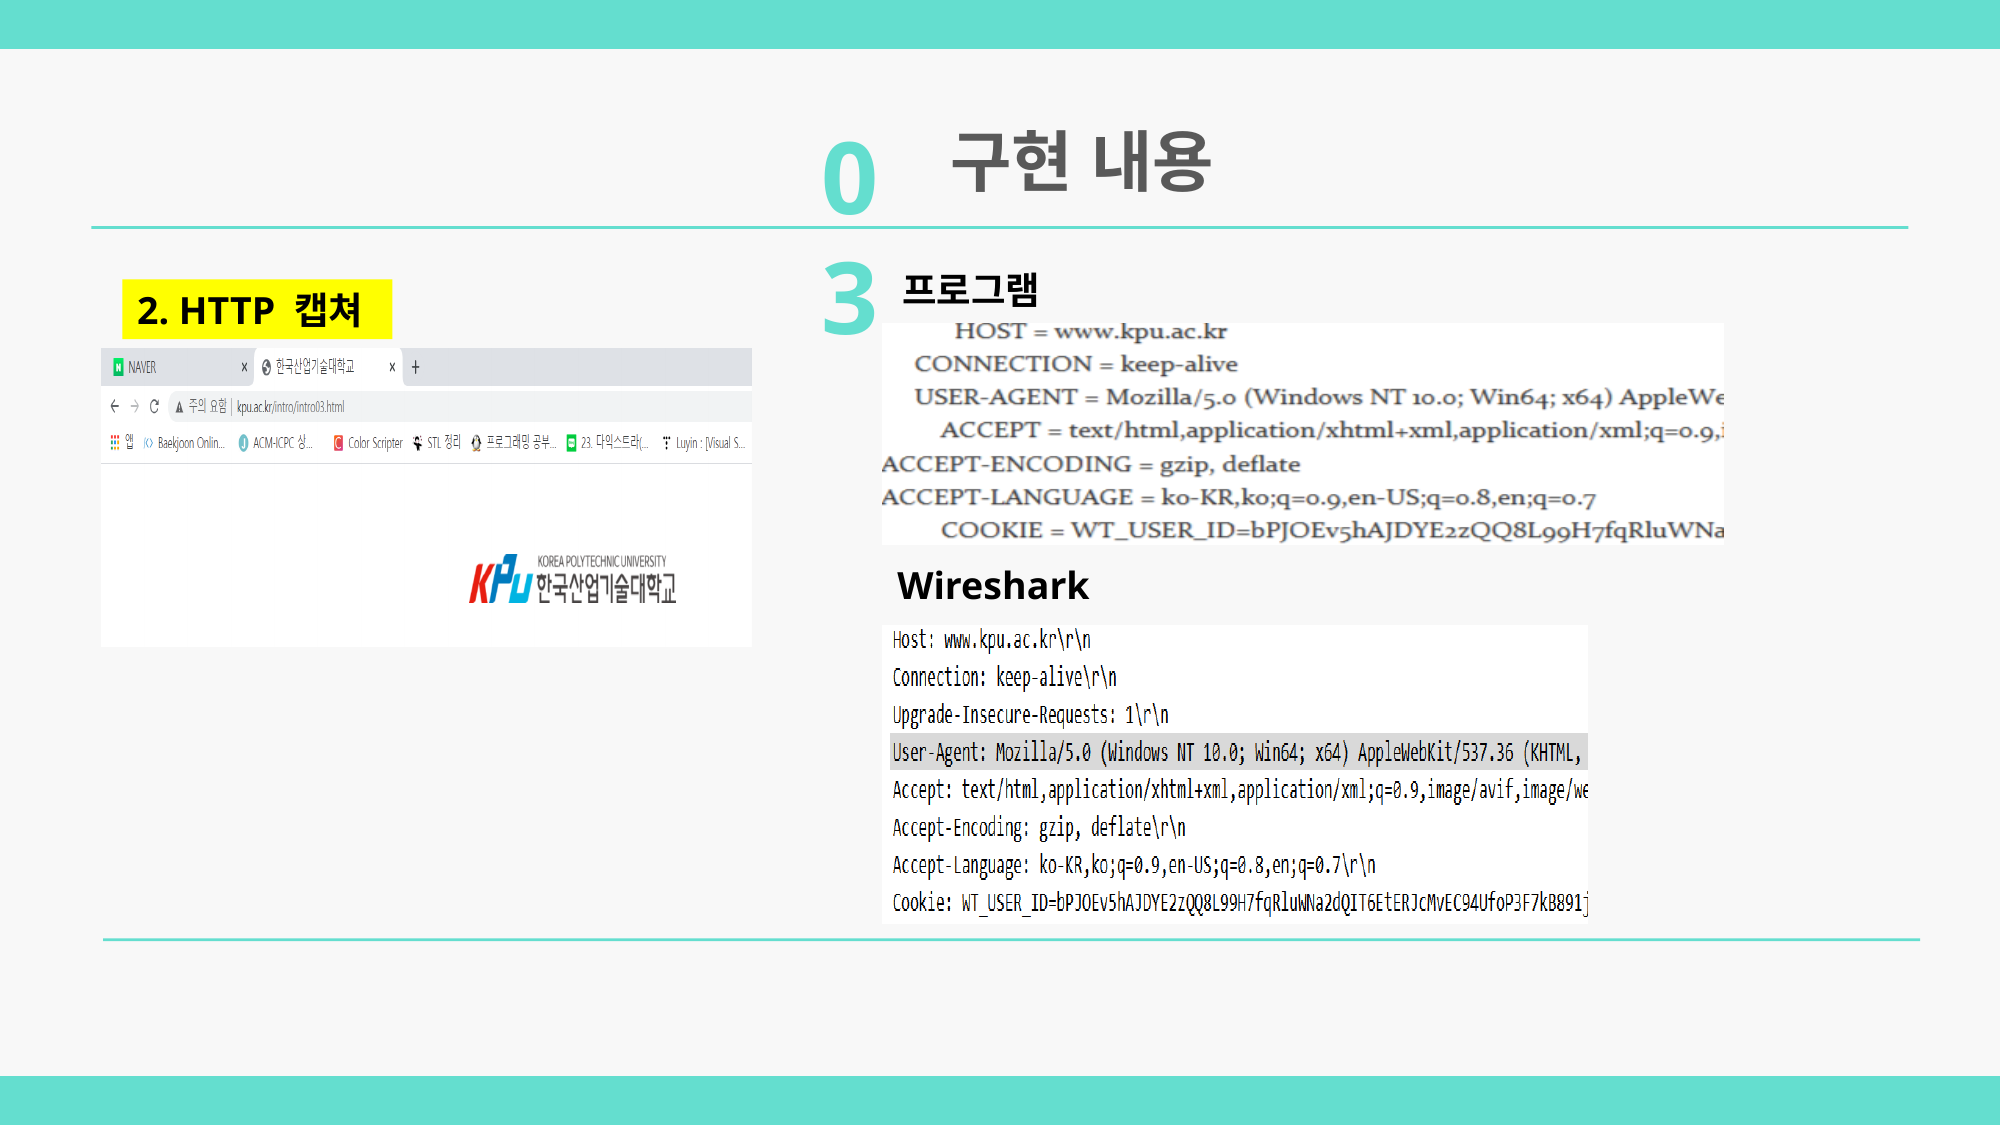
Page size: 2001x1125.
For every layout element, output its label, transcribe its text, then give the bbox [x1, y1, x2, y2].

picture [882, 323, 1724, 545]
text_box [806, 106, 1460, 244]
picture [101, 348, 752, 647]
text_box [1460, 225, 1909, 230]
text_box [90, 225, 806, 230]
text_box Wireshark [882, 554, 1131, 615]
text_box 2. HTTP 캡쳐 [122, 279, 393, 340]
picture [882, 625, 1588, 924]
text_box [0, 1075, 2000, 1125]
text_box 프로그램 [887, 259, 1136, 320]
text_box [0, 0, 2000, 50]
text_box [102, 937, 1921, 942]
